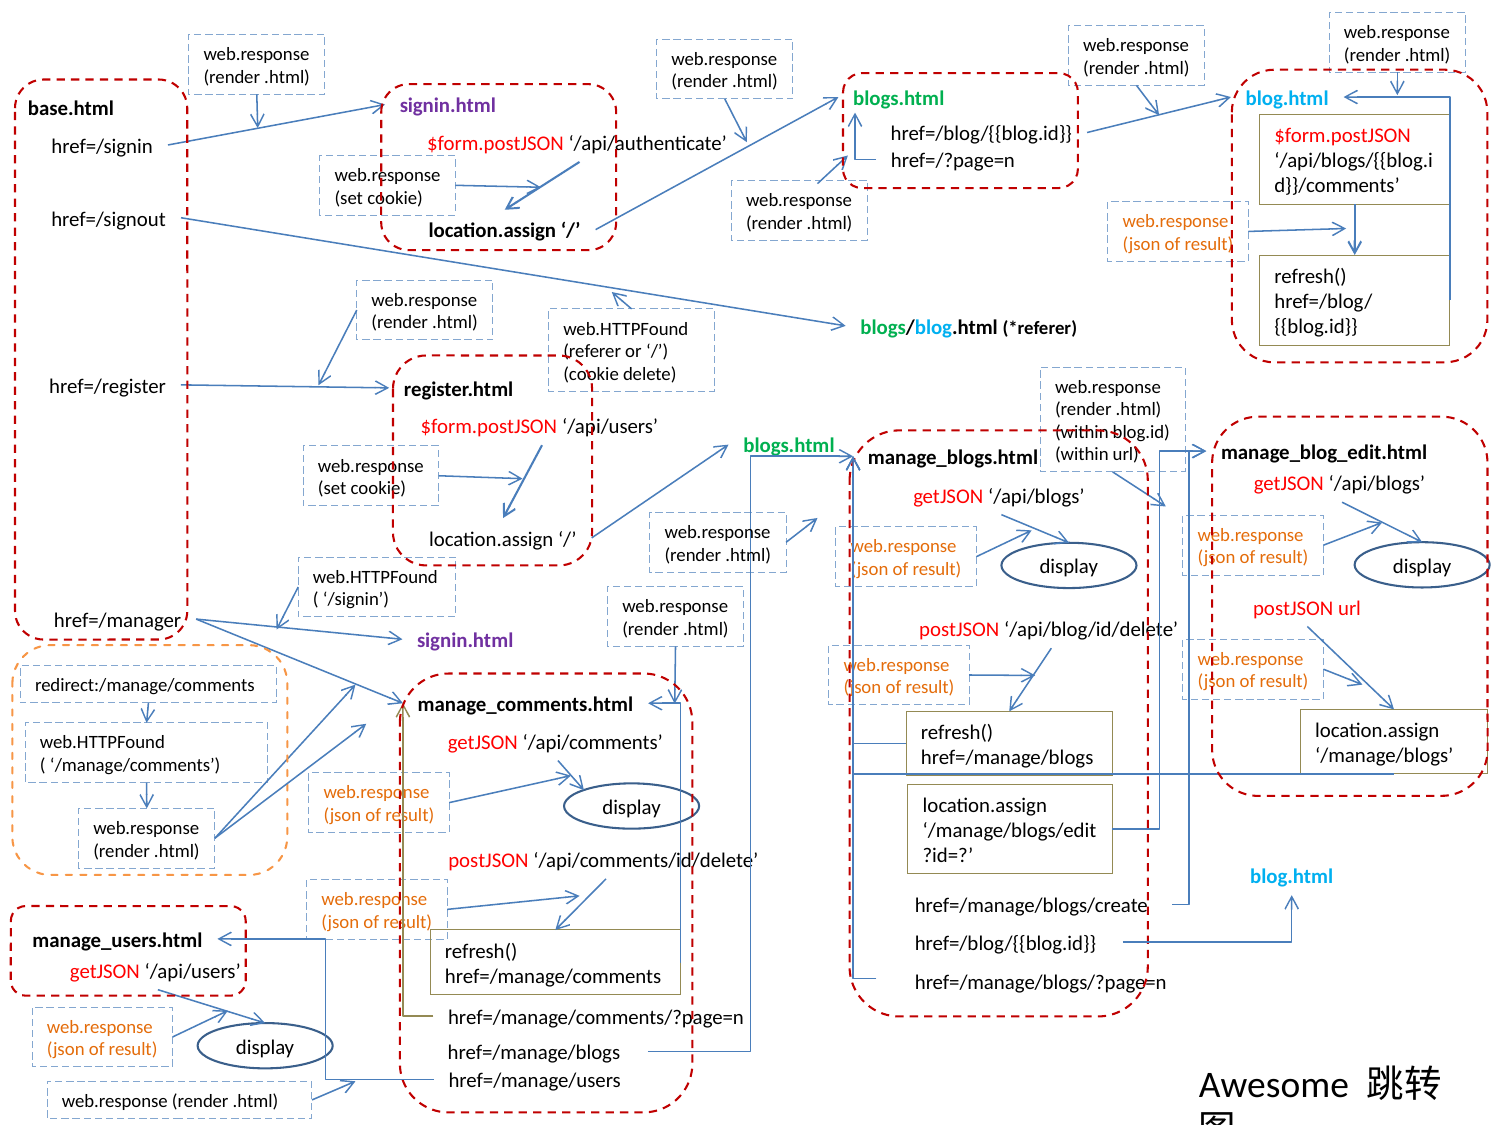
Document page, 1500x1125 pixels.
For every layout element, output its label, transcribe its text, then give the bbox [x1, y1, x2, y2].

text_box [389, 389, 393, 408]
text_box [856, 738, 1150, 1019]
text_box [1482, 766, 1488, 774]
text_box signin.html [405, 619, 529, 660]
text_box $form.postJSON ‘/api/users’ [593, 405, 679, 443]
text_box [215, 684, 356, 723]
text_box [1341, 502, 1423, 543]
text_box blog.html [1230, 77, 1245, 97]
text_box [12, 77, 190, 642]
text_box display [195, 1047, 217, 1064]
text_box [597, 97, 838, 216]
text_box web.response (render .html) [842, 188, 868, 241]
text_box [557, 761, 585, 791]
text_box [840, 70, 1081, 191]
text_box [602, 704, 1126, 731]
text_box web.response (render .html) [47, 1081, 312, 1119]
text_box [854, 112, 875, 160]
text_box web.response (json of result) [306, 879, 395, 937]
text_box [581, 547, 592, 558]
text_box web.response (set cookie) [303, 445, 392, 506]
text_box [1229, 67, 1490, 365]
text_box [401, 703, 434, 938]
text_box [502, 445, 543, 519]
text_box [449, 775, 572, 804]
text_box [787, 517, 818, 543]
text_box href=/manager [173, 599, 197, 639]
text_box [311, 1081, 356, 1101]
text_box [1172, 451, 1205, 894]
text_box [447, 895, 580, 911]
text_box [1324, 522, 1383, 546]
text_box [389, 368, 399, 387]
text_box [390, 353, 595, 568]
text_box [1136, 85, 1160, 116]
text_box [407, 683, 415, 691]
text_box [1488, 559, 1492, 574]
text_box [611, 291, 632, 310]
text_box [851, 456, 907, 703]
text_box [724, 99, 751, 143]
text_box href=/manage/users [433, 1059, 649, 1100]
text_box web.response (render .html) [607, 586, 642, 647]
text_box web.HTTPFound ( ‘/signin’) [298, 557, 456, 617]
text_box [1248, 228, 1339, 233]
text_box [157, 990, 217, 1024]
text_box web.response (json of result) [372, 772, 395, 833]
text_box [1344, 97, 1451, 302]
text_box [1307, 626, 1395, 710]
text_box [8, 903, 248, 998]
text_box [173, 1010, 217, 1038]
text_box web.response (json of result) [32, 1007, 173, 1067]
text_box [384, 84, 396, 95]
text_box [10, 642, 288, 878]
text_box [851, 738, 907, 745]
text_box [276, 587, 299, 617]
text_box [439, 475, 523, 479]
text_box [647, 738, 852, 1053]
text_box manage_blogs.html [853, 436, 874, 454]
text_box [318, 310, 356, 386]
text_box [379, 81, 613, 216]
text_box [592, 444, 728, 539]
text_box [963, 344, 1283, 888]
text_box web.HTTPFound (referer or ‘/’) (cookie delete) [548, 334, 715, 392]
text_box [182, 384, 315, 389]
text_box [1087, 97, 1231, 134]
text_box [404, 1060, 695, 1115]
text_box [182, 217, 846, 327]
text_box web.response (render .html) [360, 334, 493, 340]
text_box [169, 104, 385, 146]
text_box web.response (render .html) [188, 34, 325, 95]
text_box Awesome 跳转图 [1184, 1052, 1488, 1125]
text_box web.response (json of result) [1107, 201, 1231, 262]
text_box blogs.html [728, 424, 850, 454]
text_box [1287, 414, 1490, 798]
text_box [555, 879, 607, 931]
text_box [359, 384, 388, 389]
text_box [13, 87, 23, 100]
text_box web.response (set cookie) [319, 155, 381, 216]
text_box blogs/blog.html (*referer) [845, 306, 1106, 346]
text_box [197, 619, 402, 704]
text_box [647, 456, 849, 703]
text_box web.response (render .html) [1068, 25, 1205, 86]
text_box blog.html [1284, 855, 1349, 896]
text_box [1324, 669, 1363, 685]
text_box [817, 155, 849, 184]
text_box web.response (render .html) [656, 39, 793, 95]
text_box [222, 939, 434, 1080]
text_box [856, 428, 958, 703]
text_box web.response (render .html) [1329, 12, 1466, 73]
text_box href=/manage/blogs/?page=n [1135, 961, 1200, 1002]
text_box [1122, 895, 1292, 943]
text_box [407, 671, 646, 1059]
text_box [215, 723, 367, 839]
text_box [504, 162, 580, 210]
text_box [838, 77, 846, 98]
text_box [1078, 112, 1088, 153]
